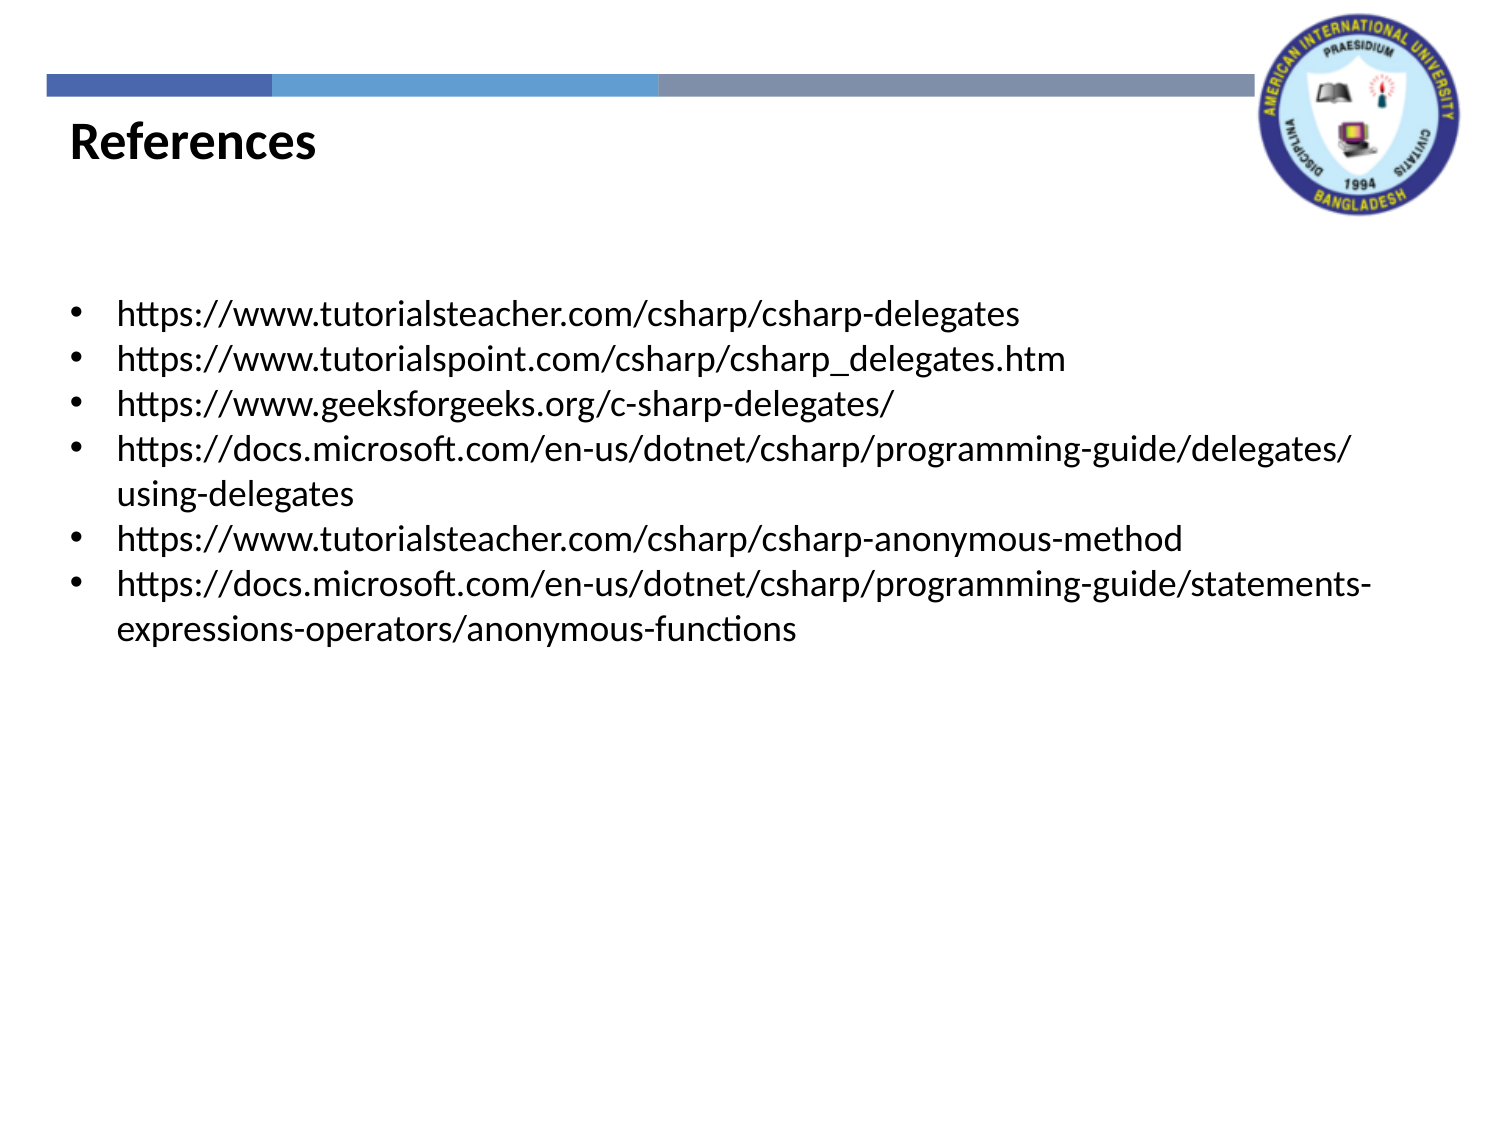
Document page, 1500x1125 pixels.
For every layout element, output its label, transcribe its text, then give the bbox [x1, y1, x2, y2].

picture [1254, 9, 1465, 221]
text_box References [54, 97, 586, 179]
text_box https://www.tutorialsteacher.com/csharp/csharp-delegates https://www.tutorialspoint.com/csharp/csharp_delegates.htm https://www.geeksforgeeks.org/c-sharp-delegates/ https://docs.microsoft.com/en-us/dotnet/csharp/programming-guide/delegates/using-delegates https://www.tutorialsteacher.com/csharp/csharp-anonymous-method https://docs.microsoft.com/en-us/dotnet/csharp/programming-guide/statements-expressions-operators/anonymous-functions [54, 281, 1405, 657]
